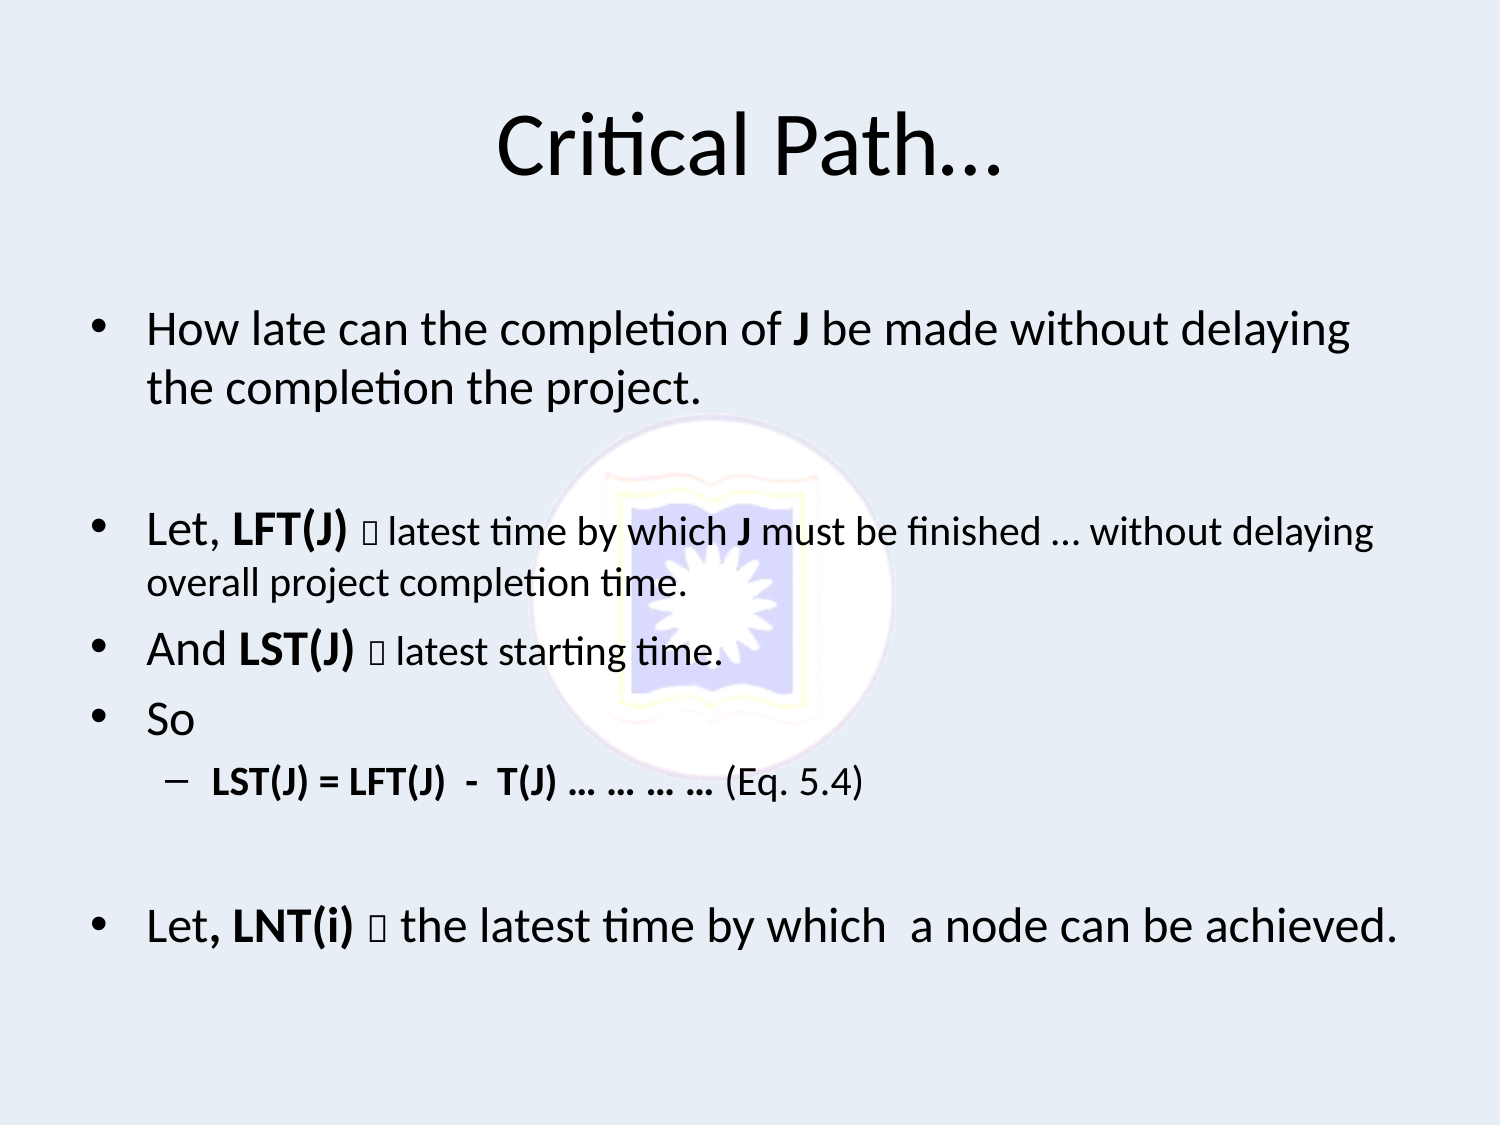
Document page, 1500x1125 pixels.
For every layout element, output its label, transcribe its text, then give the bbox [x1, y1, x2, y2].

title Critical Path… [75, 45, 1425, 233]
list How late can the completion of J be made without delaying the completion the project. Let, LFT(J)  latest time by which J must be finished … without delaying overall project completion time. And LST(J)  latest starting time. So LST(J) = LFT(J) - T(J) … … … … (Eq. 5.4) Let, LNT(i)  the latest time by which a node can be achieved. [75, 287, 1425, 1005]
